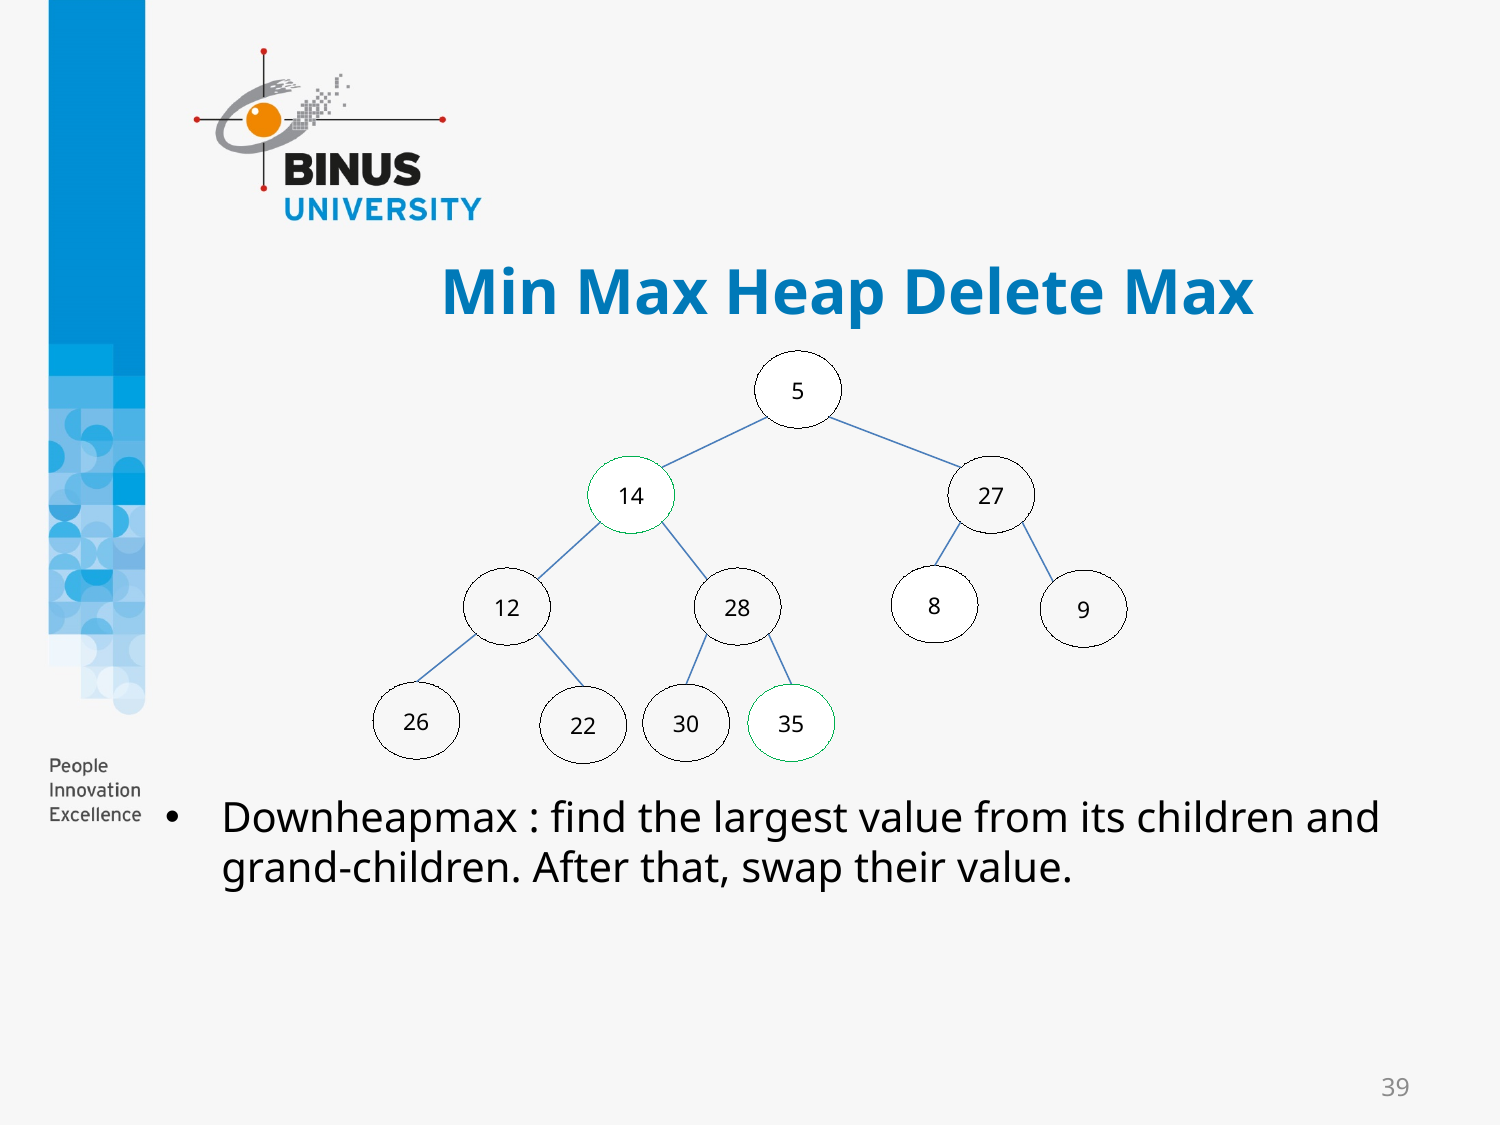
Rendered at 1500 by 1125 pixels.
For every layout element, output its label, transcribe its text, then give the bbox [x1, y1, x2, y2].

slide_number 39 [1074, 1058, 1425, 1119]
list Downheapmax : find the largest value from its children and grand-children. After that, swap their value. [150, 375, 1438, 986]
title Min Max Heap Delete Max [287, 224, 1409, 355]
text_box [349, 324, 1188, 788]
picture [0, 0, 1500, 846]
